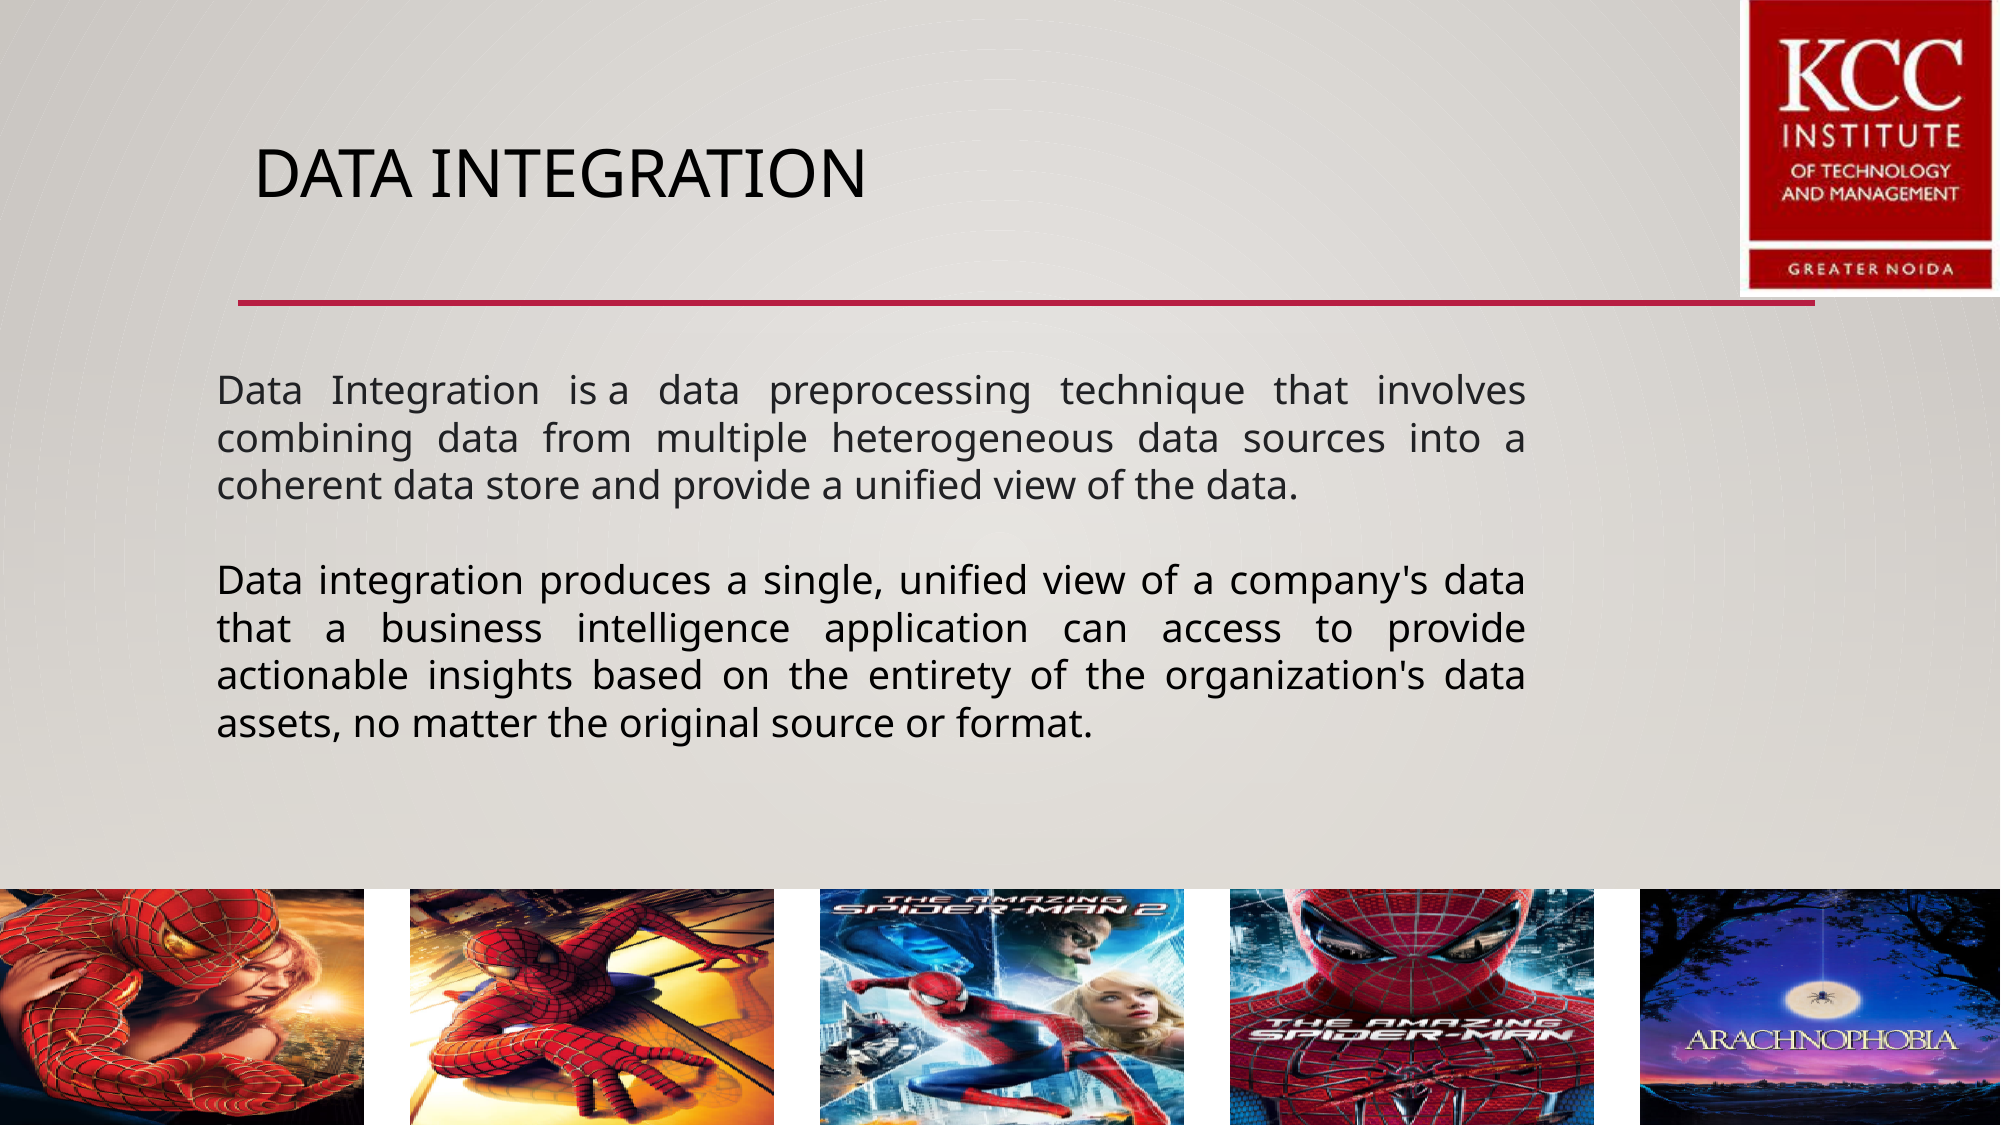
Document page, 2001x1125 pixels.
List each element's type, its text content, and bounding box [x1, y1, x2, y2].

text_box Data Integration is a data preprocessing technique that involves combining data from multiple heterogeneous data sources into a coherent data store and provide a unified view of the data. Data integration produces a single, unified view of a company's data that a business intelligence application can access to provide actionable insights based on the entirety of the organization's data assets, no matter the original source or format. [201, 357, 1543, 753]
picture [1740, 0, 2000, 297]
picture [0, 889, 2000, 1125]
title Data integration [238, 131, 1814, 305]
